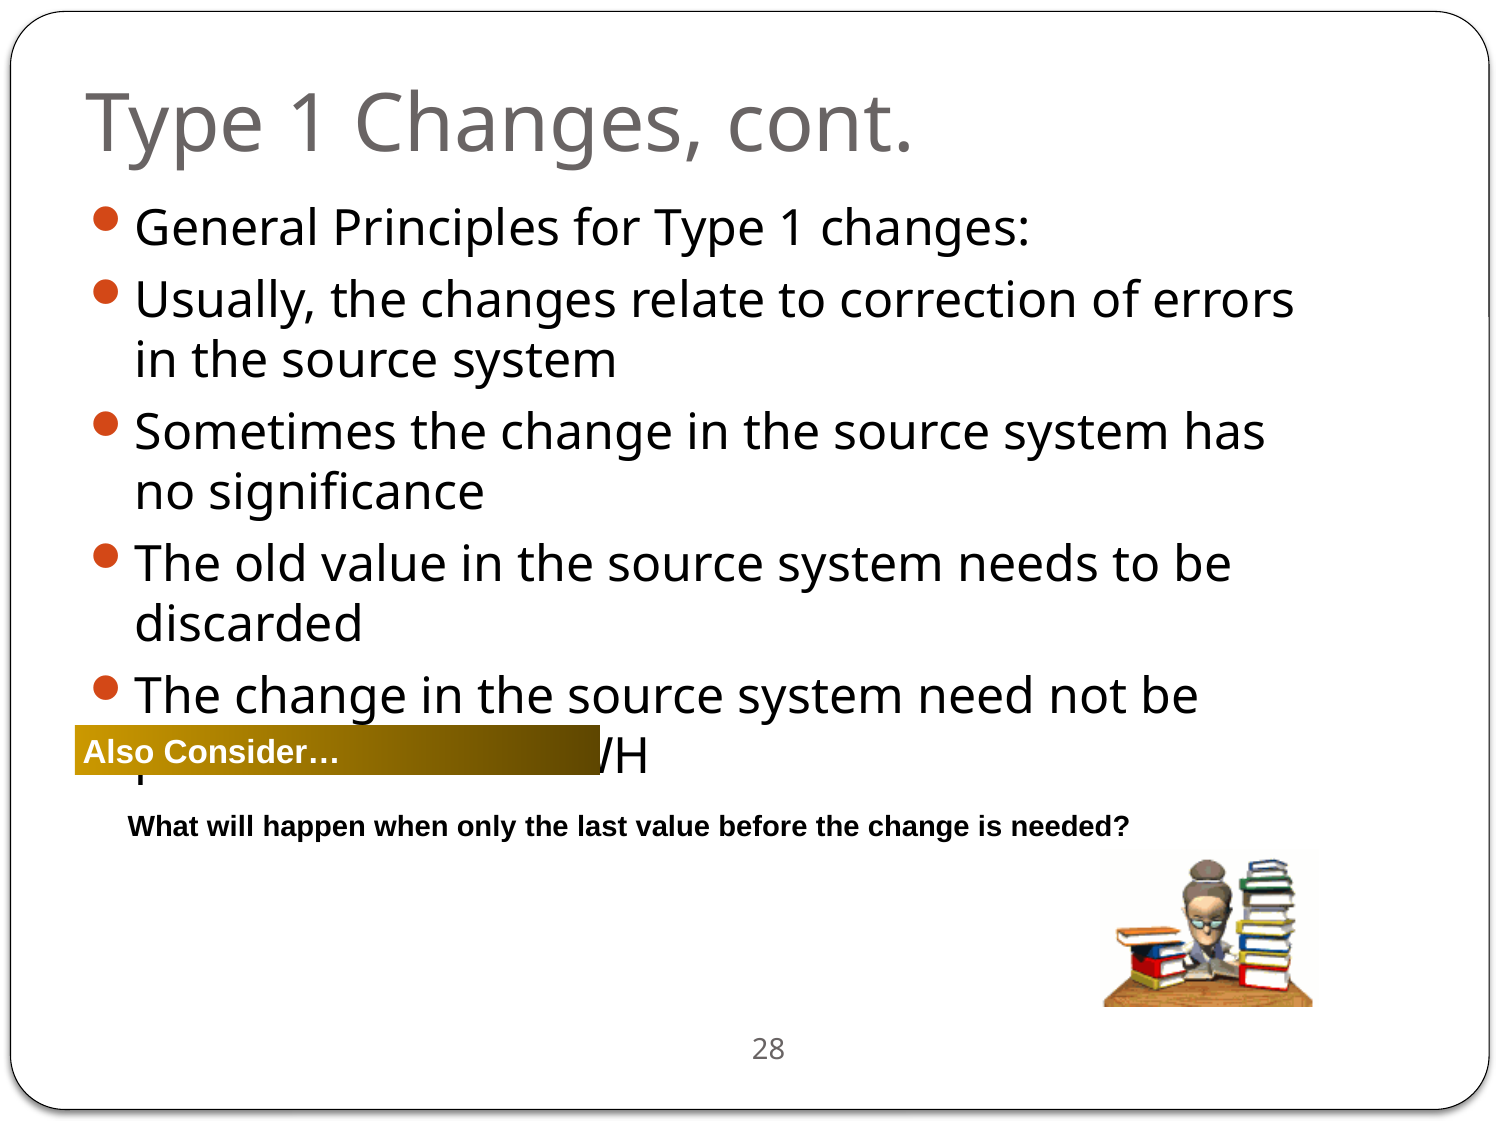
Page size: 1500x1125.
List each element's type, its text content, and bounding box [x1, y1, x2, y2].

list General Principles for Type 1 changes: Usually, the changes relate to correction of errors in the source system Sometimes the change in the source system has no significance The old value in the source system needs to be discarded The change in the source system need not be preserved in the DWH [75, 187, 1350, 851]
title Type 1 Changes, cont. [71, 62, 1347, 183]
picture [1099, 849, 1319, 1007]
text_box Also Consider… [74, 725, 600, 775]
footer 28 [150, 1012, 800, 1088]
text_box What will happen when only the last value before the change is needed? [112, 799, 1388, 950]
